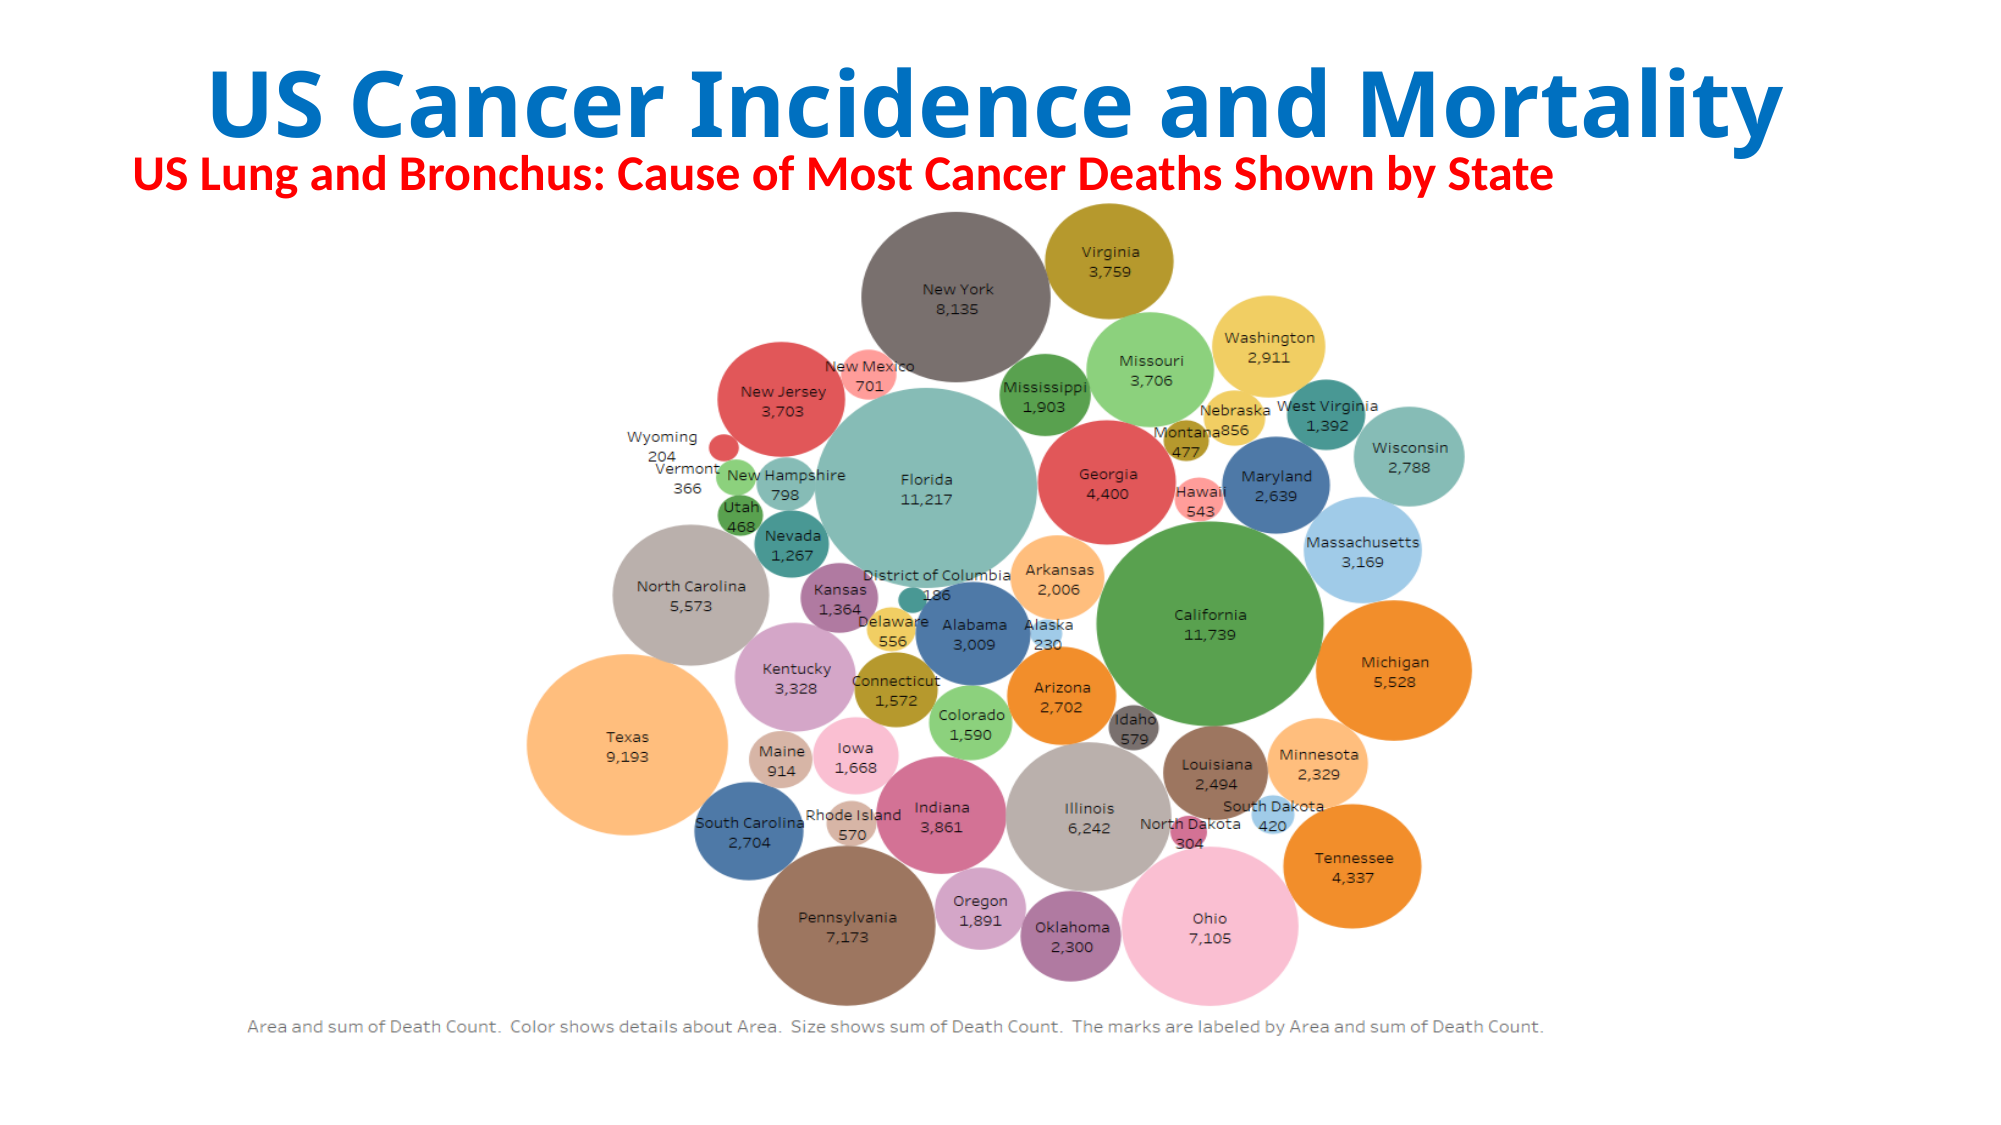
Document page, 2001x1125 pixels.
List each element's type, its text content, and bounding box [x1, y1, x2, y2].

title US Cancer Incidence and Mortality [117, 59, 1874, 140]
picture [247, 202, 1752, 1038]
subtitle US Lung and Bronchus: Cause of Most Cancer Deaths Shown by State [117, 140, 1874, 1010]
